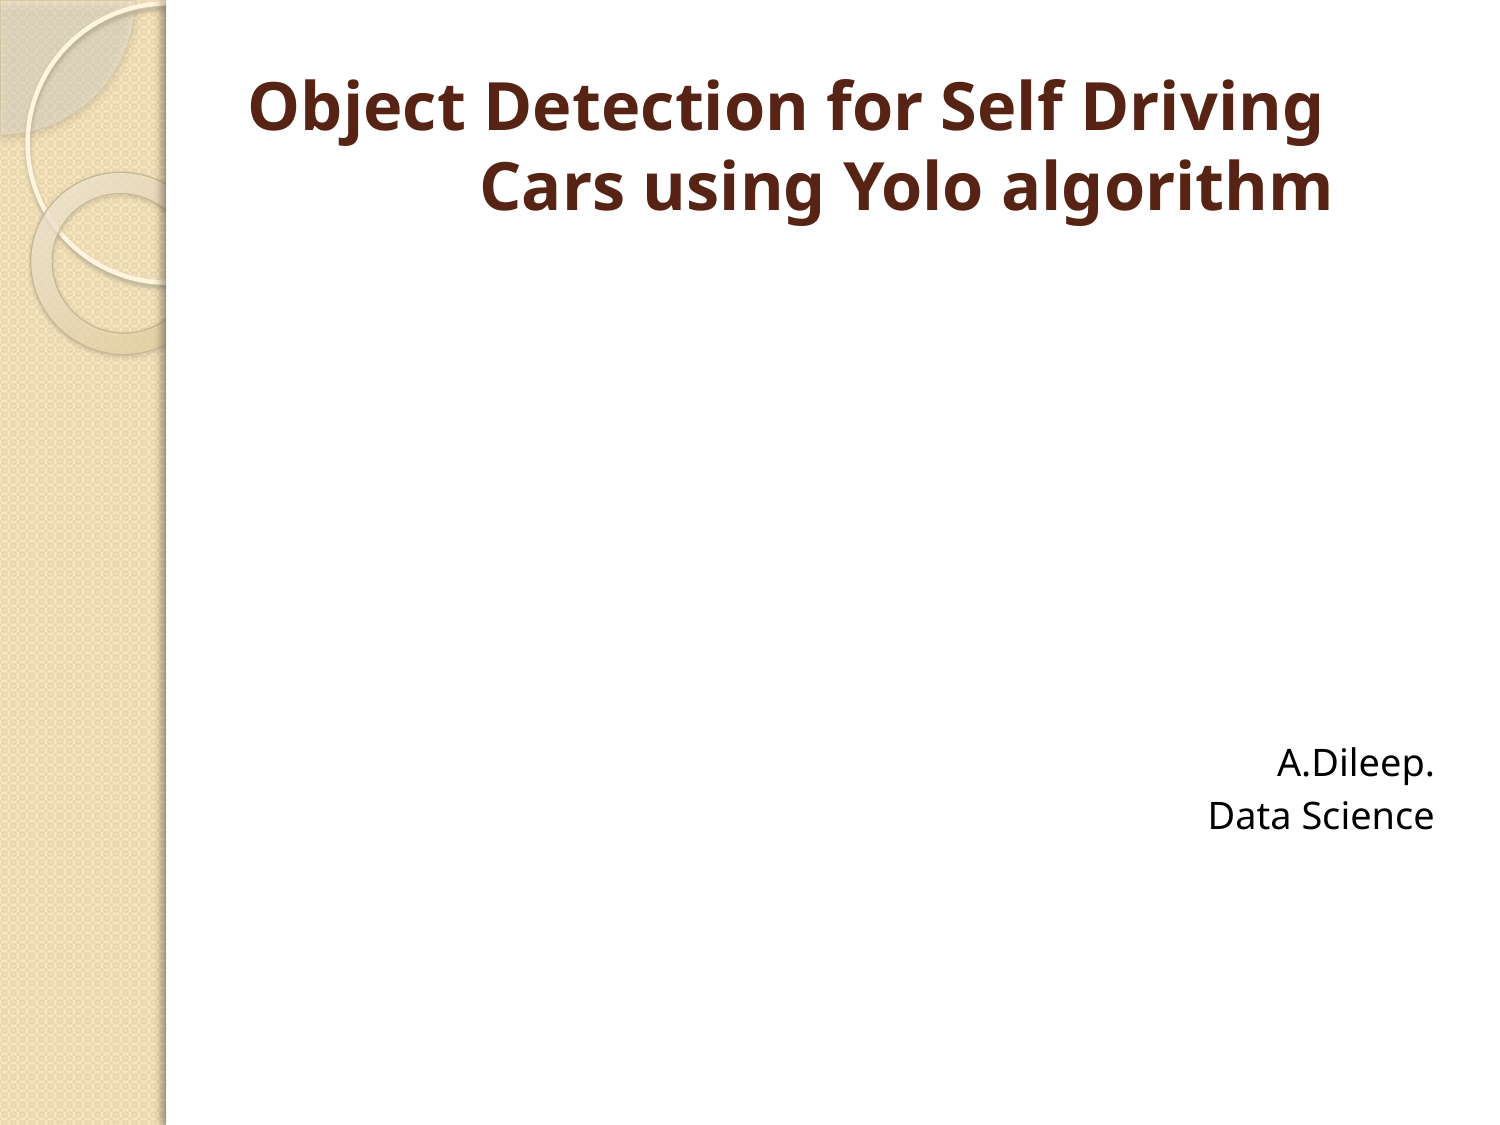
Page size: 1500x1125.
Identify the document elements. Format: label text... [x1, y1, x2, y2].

title Object Detection for Self Driving Cars using Yolo algorithm [174, 0, 1450, 288]
list A.Dileep. Data Science [875, 474, 1450, 900]
